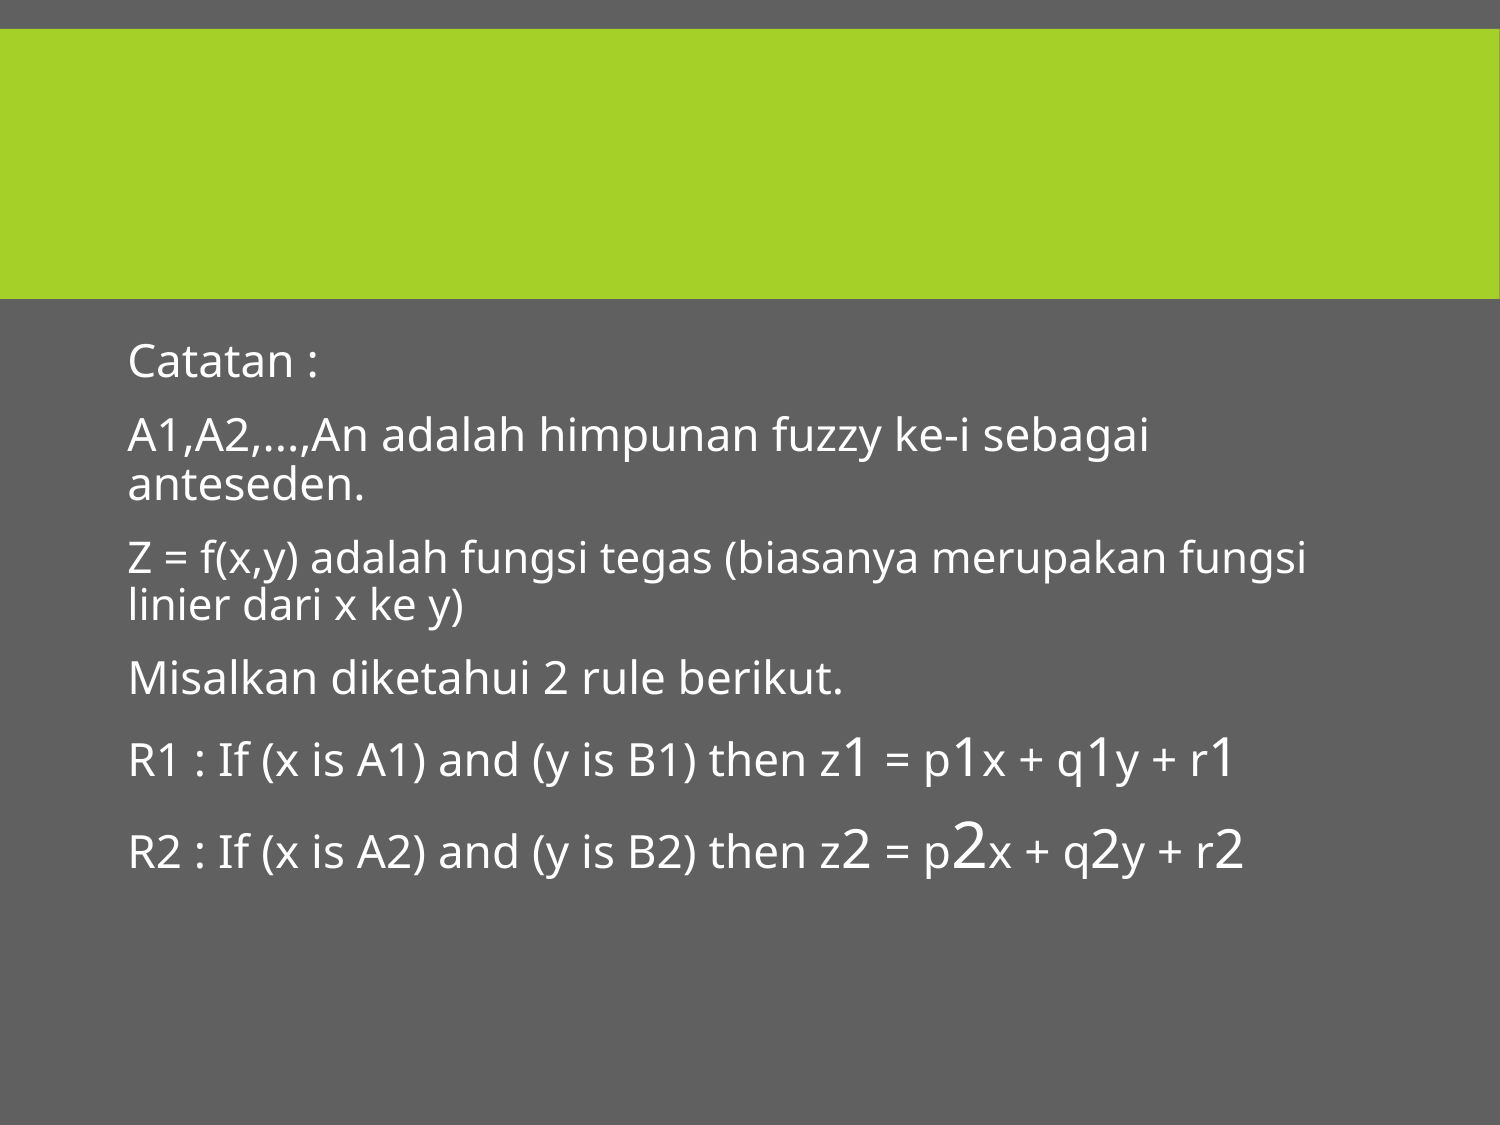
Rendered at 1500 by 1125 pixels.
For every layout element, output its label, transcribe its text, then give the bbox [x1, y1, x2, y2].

list Catatan : A1,A2,...,An adalah himpunan fuzzy ke-i sebagai anteseden. Z = f(x,y) adalah fungsi tegas (biasanya merupakan fungsi linier dari x ke y) Misalkan diketahui 2 rule berikut. R1 : If (x is A1) and (y is B1) then z1 = p1x + q1y + r1 R2 : If (x is A2) and (y is B2) then z2 = p2x + q2y + r2 [112, 329, 1388, 1020]
